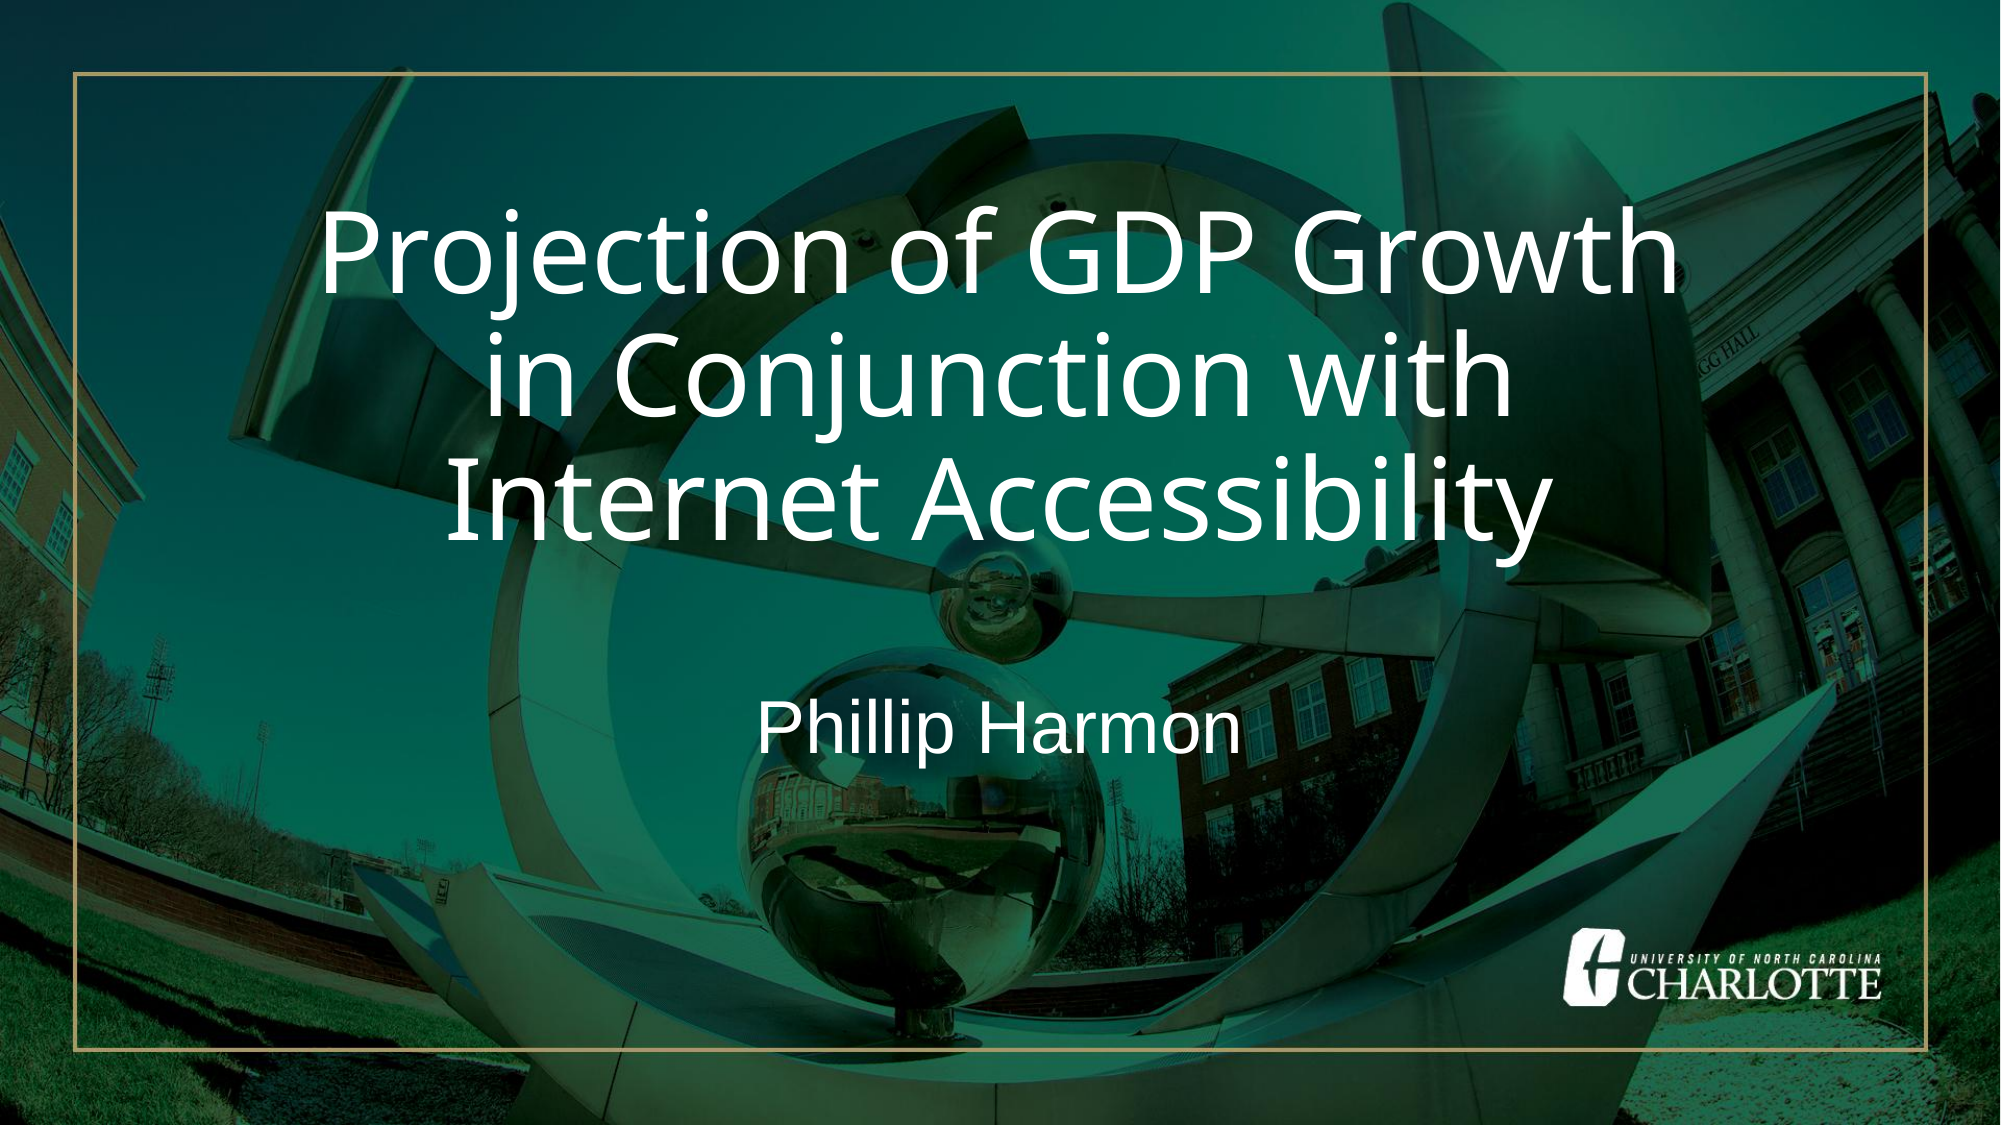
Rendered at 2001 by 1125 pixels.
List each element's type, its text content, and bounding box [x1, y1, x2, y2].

text_box Phillip Harmon [249, 590, 1750, 863]
text_box Projection of GDP Growth in Conjunction with Internet Accessibility [249, 184, 1750, 576]
picture [0, 0, 2001, 1125]
